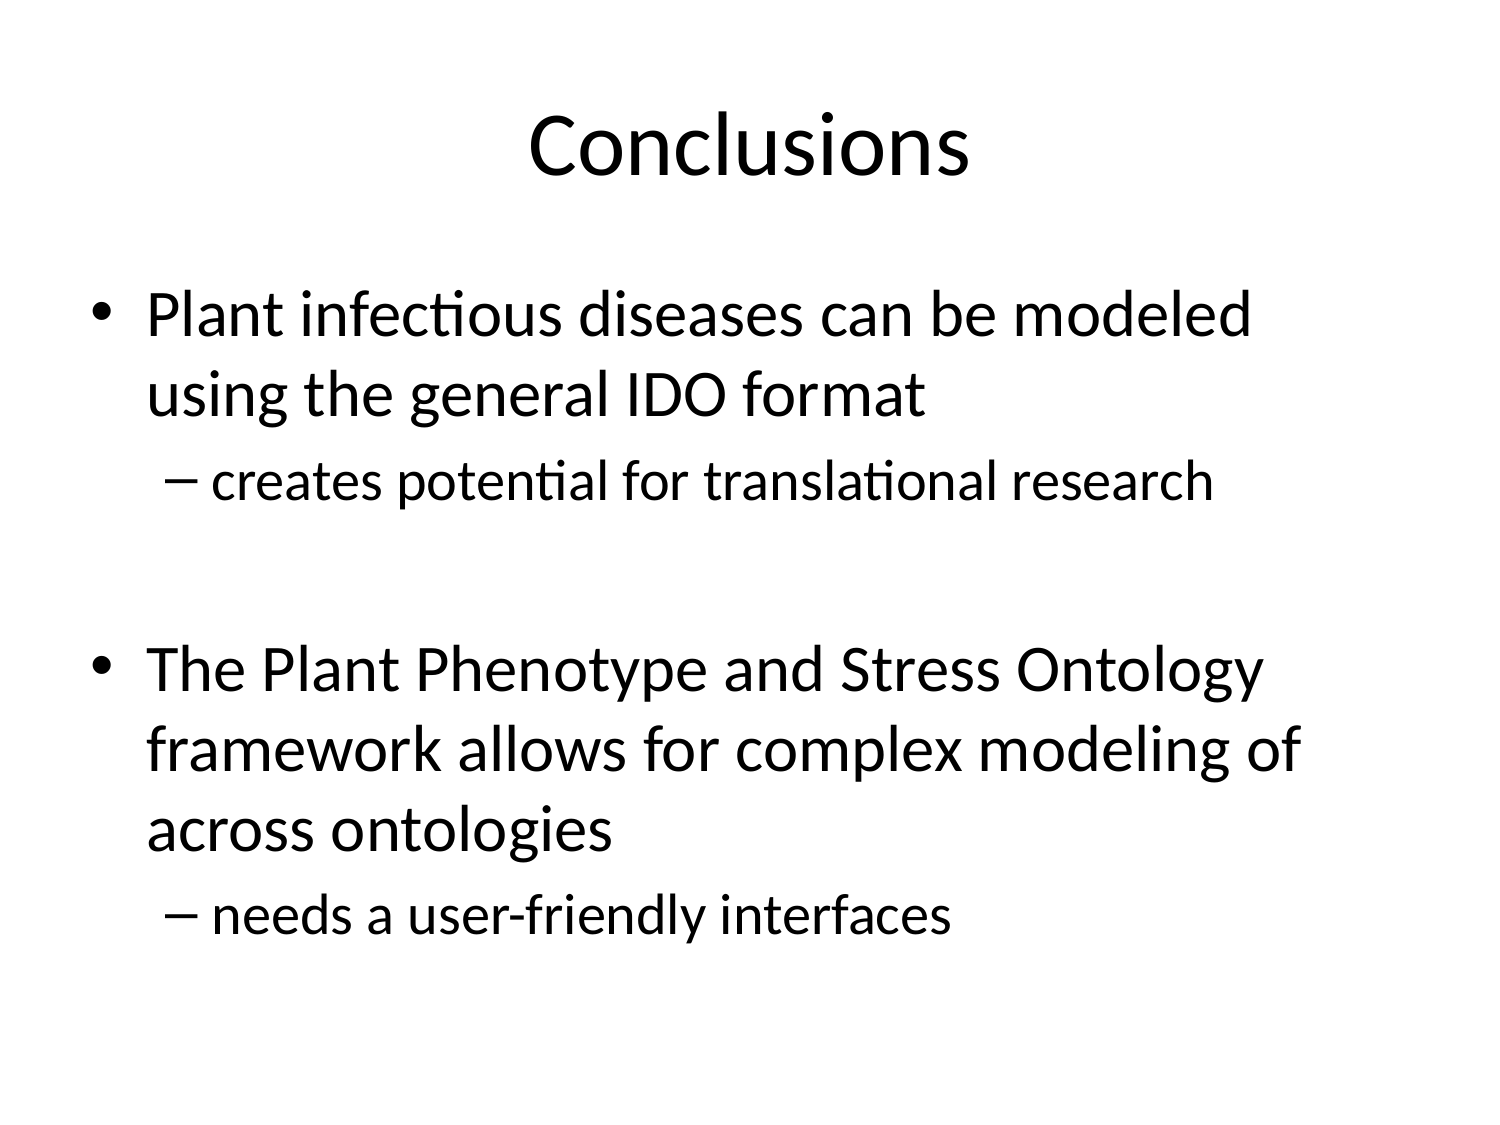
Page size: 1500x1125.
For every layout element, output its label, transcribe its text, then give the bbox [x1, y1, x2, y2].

list Plant infectious diseases can be modeled using the general IDO format creates potential for translational research The Plant Phenotype and Stress Ontology framework allows for complex modeling of across ontologies needs a user-friendly interfaces [75, 262, 1425, 1005]
title Conclusions [75, 45, 1425, 233]
